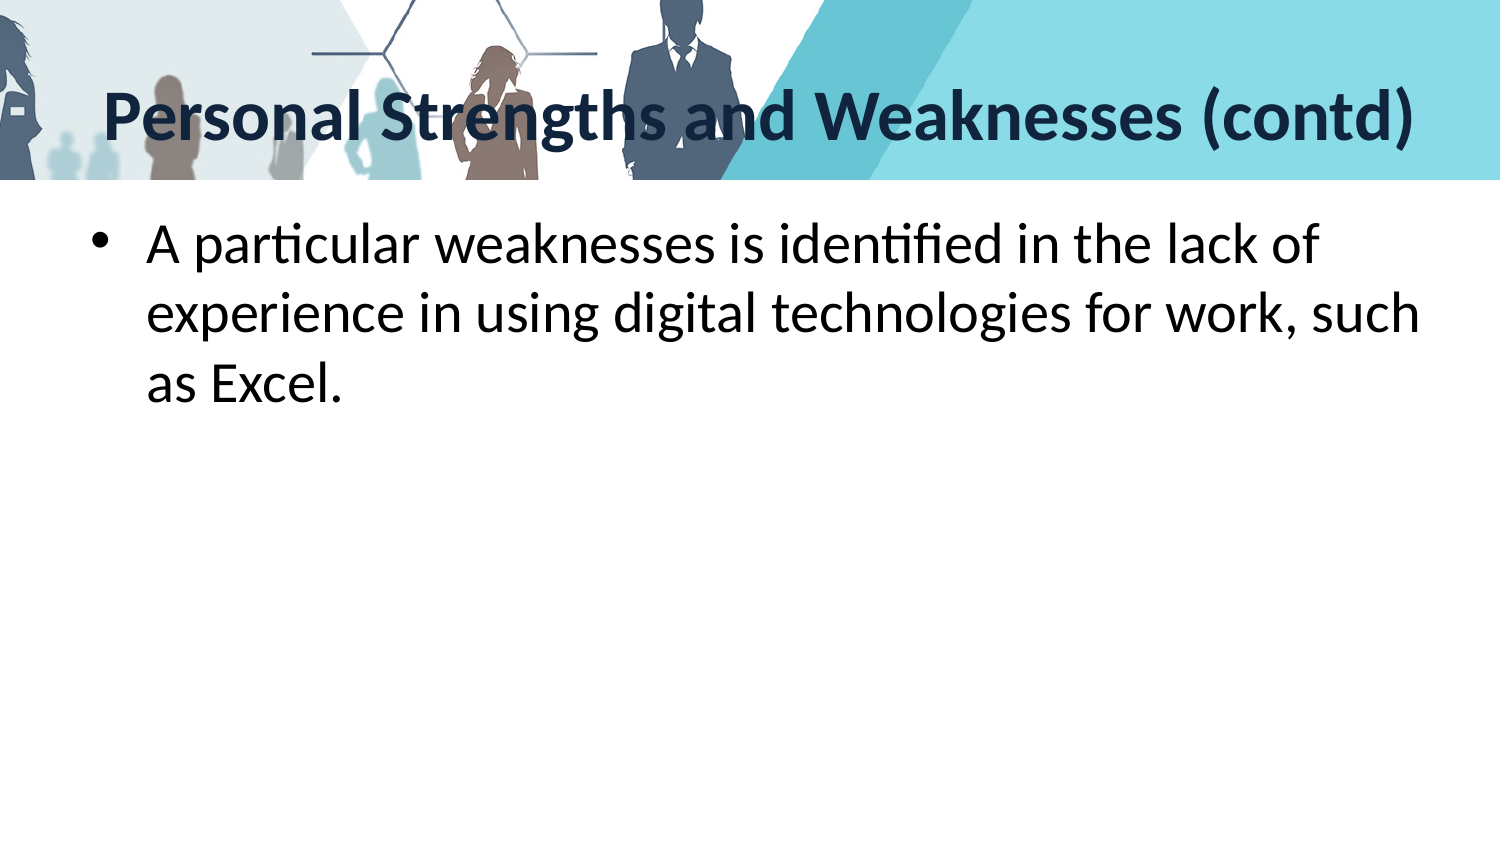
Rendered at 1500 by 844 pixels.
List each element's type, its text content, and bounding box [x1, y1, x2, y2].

picture [0, 0, 1500, 844]
list A particular weaknesses is identified in the lack of experience in using digital technologies for work, such as Excel. [75, 197, 1441, 784]
title Personal Strengths and Weaknesses (contd) [77, 48, 1433, 175]
